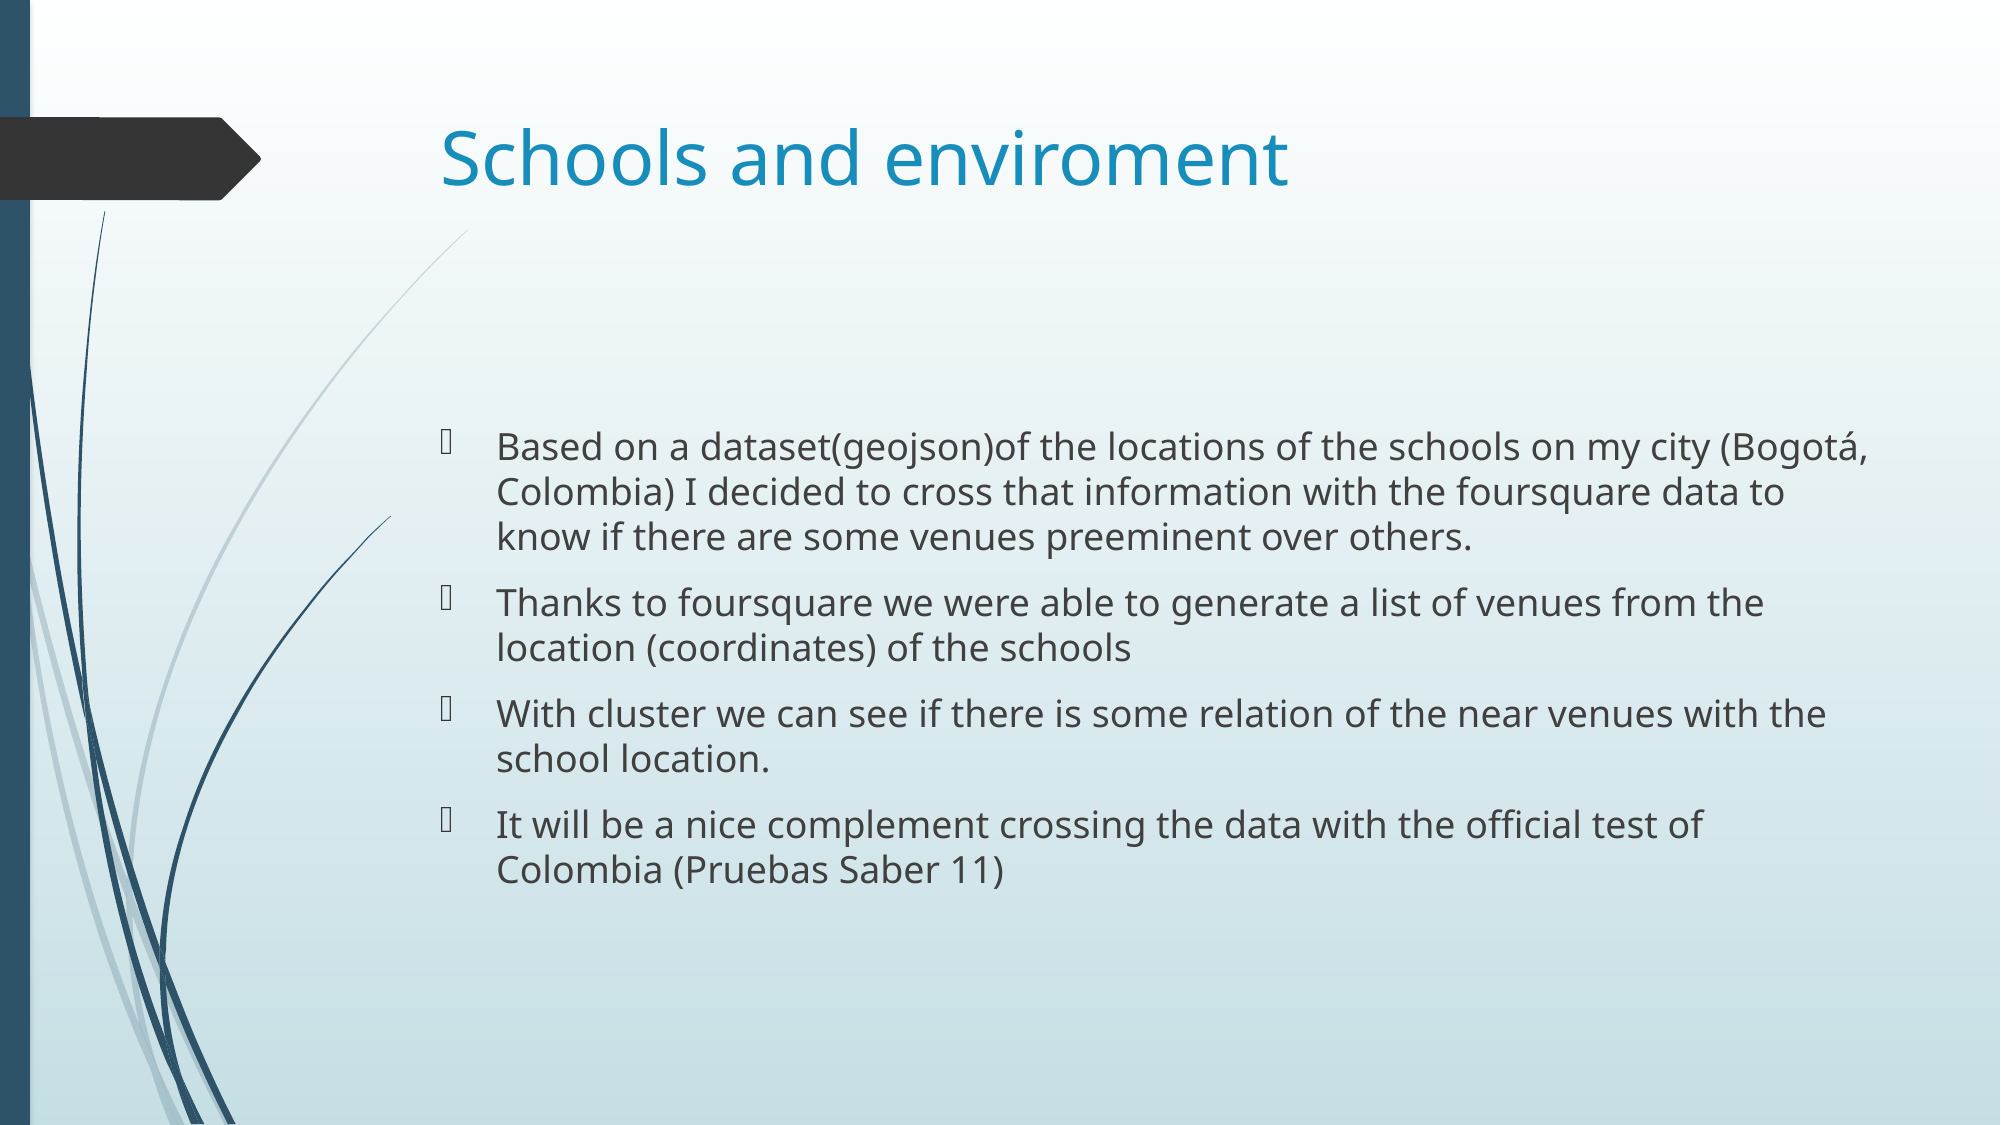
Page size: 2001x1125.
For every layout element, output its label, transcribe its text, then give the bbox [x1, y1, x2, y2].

list Based on a dataset(geojson)of the locations of the schools on my city (Bogotá, Colombia) I decided to cross that information with the foursquare data to know if there are some venues preeminent over others. Thanks to foursquare we were able to generate a list of venues from the location (coordinates) of the schools With cluster we can see if there is some relation of the near venues with the school location. It will be a nice complement crossing the data with the official test of Colombia (Pruebas Saber 11) [424, 350, 1888, 970]
title Schools and enviroment [425, 102, 1888, 313]
